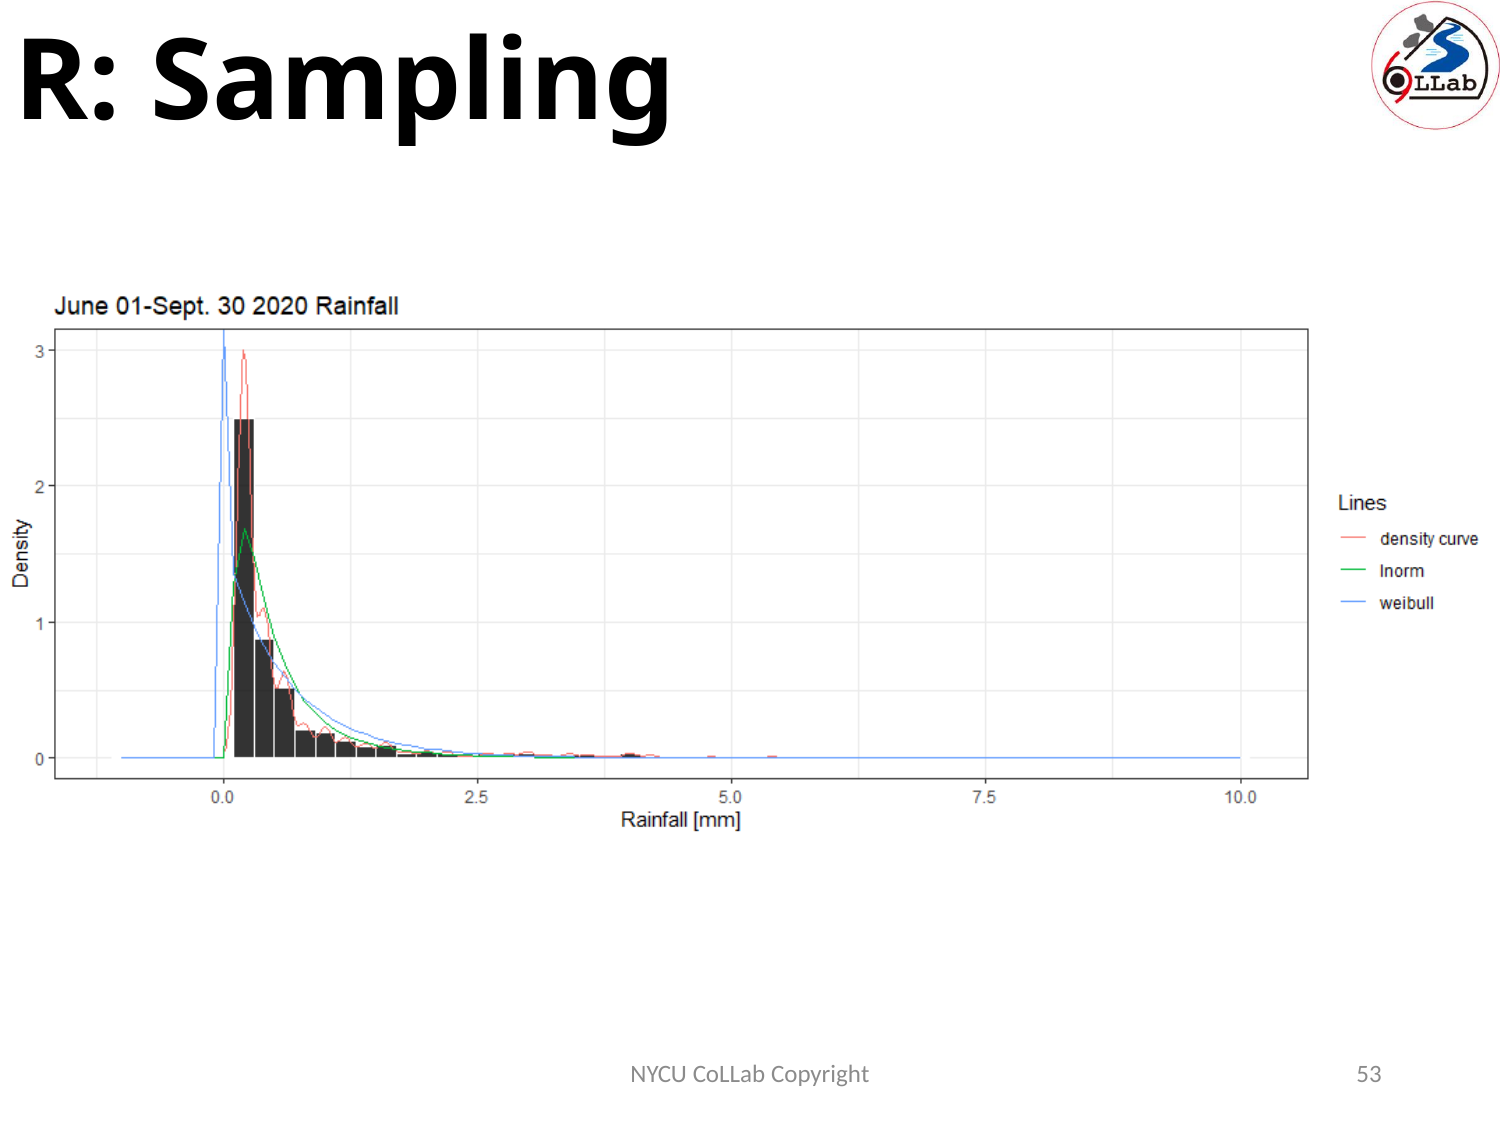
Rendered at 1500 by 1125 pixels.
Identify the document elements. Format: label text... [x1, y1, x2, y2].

text_box R: Sampling [0, 0, 1500, 284]
picture [1370, 0, 1500, 131]
footer NYCU CoLLab Copyright [496, 1042, 1004, 1103]
picture [0, 284, 1500, 841]
slide_number 53 [1059, 1042, 1397, 1103]
